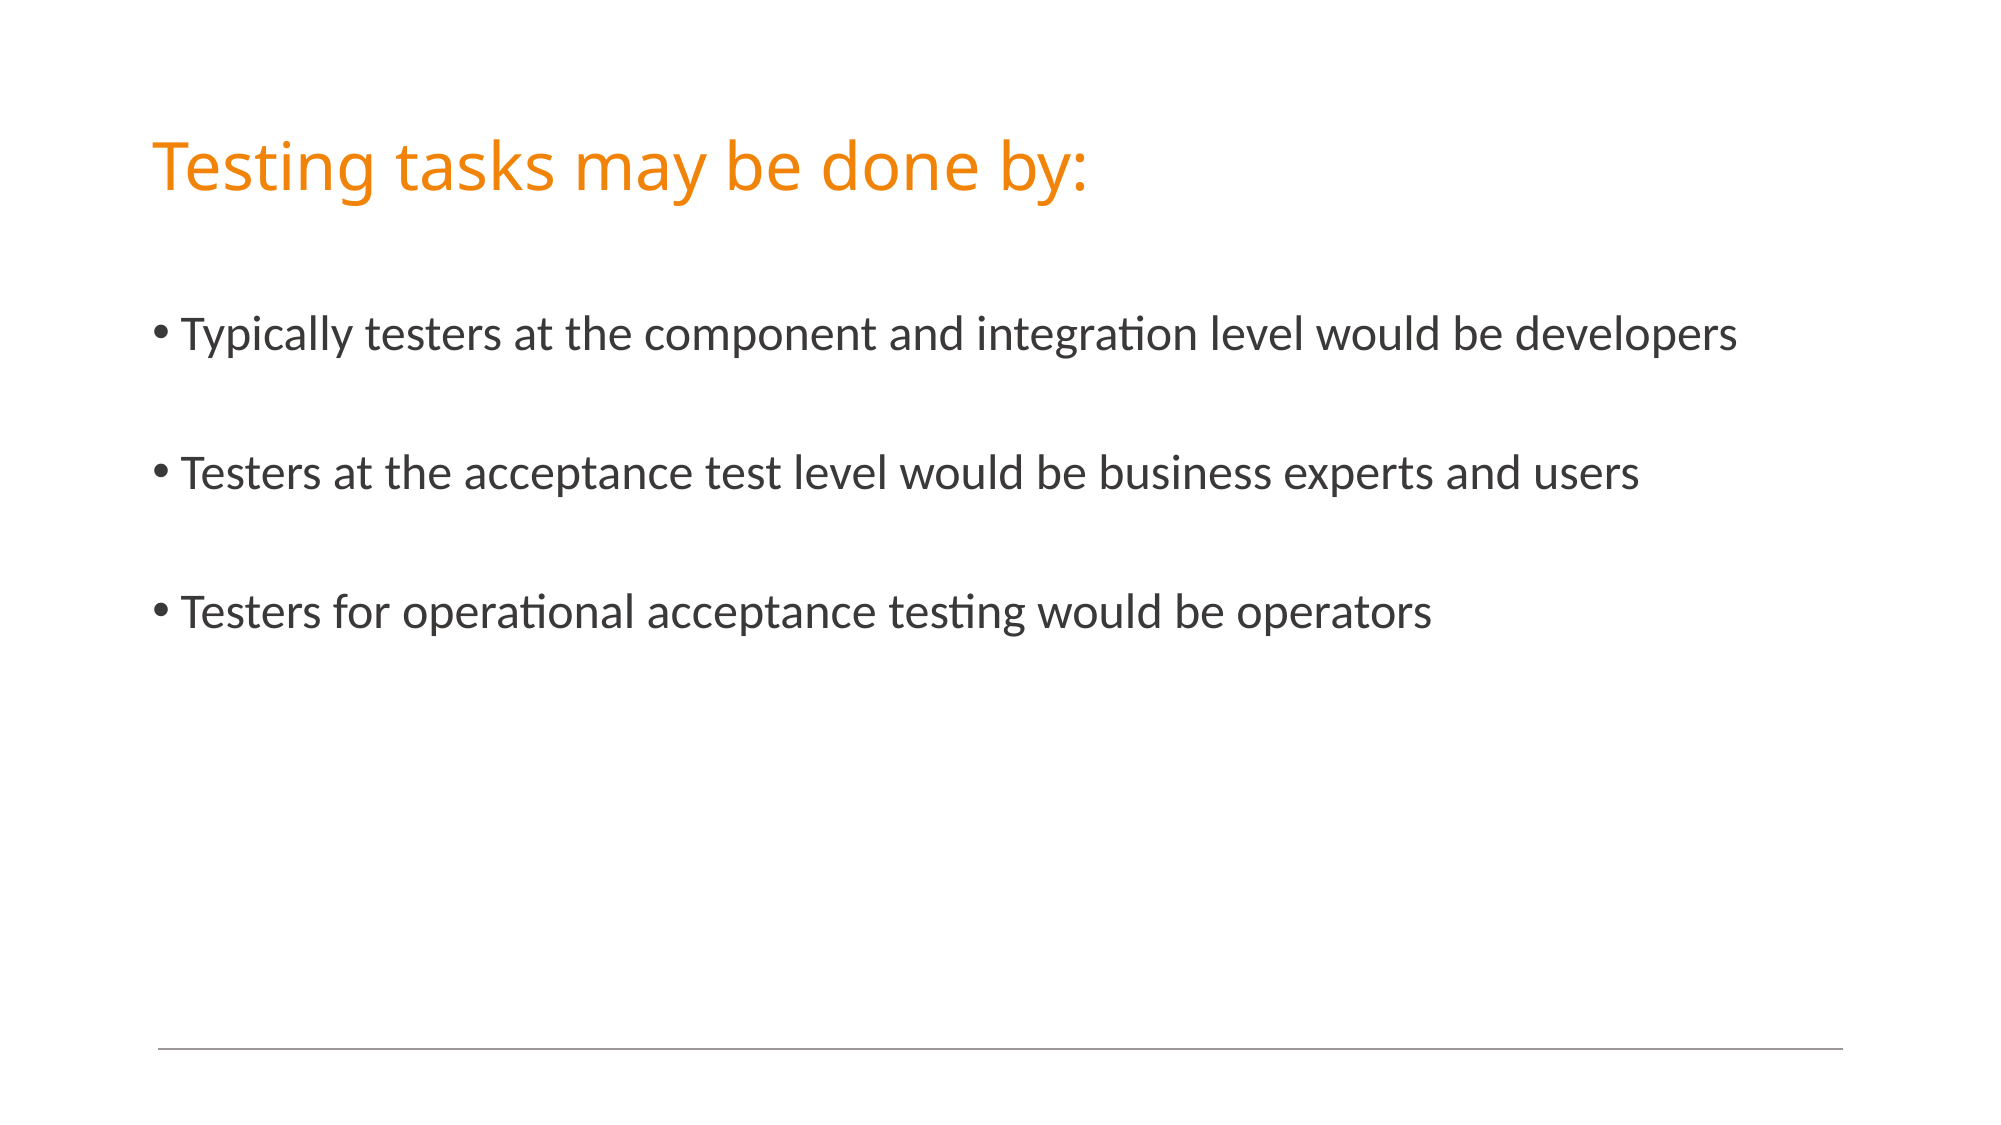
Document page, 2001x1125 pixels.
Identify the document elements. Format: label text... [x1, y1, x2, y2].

list Typically testers at the component and integration level would be developers Testers at the acceptance test level would be business experts and users Testers for operational acceptance testing would be operators [137, 299, 1863, 1014]
slide_number 12 [1412, 1042, 1863, 1103]
title Testing tasks may be done by: [137, 59, 1863, 278]
